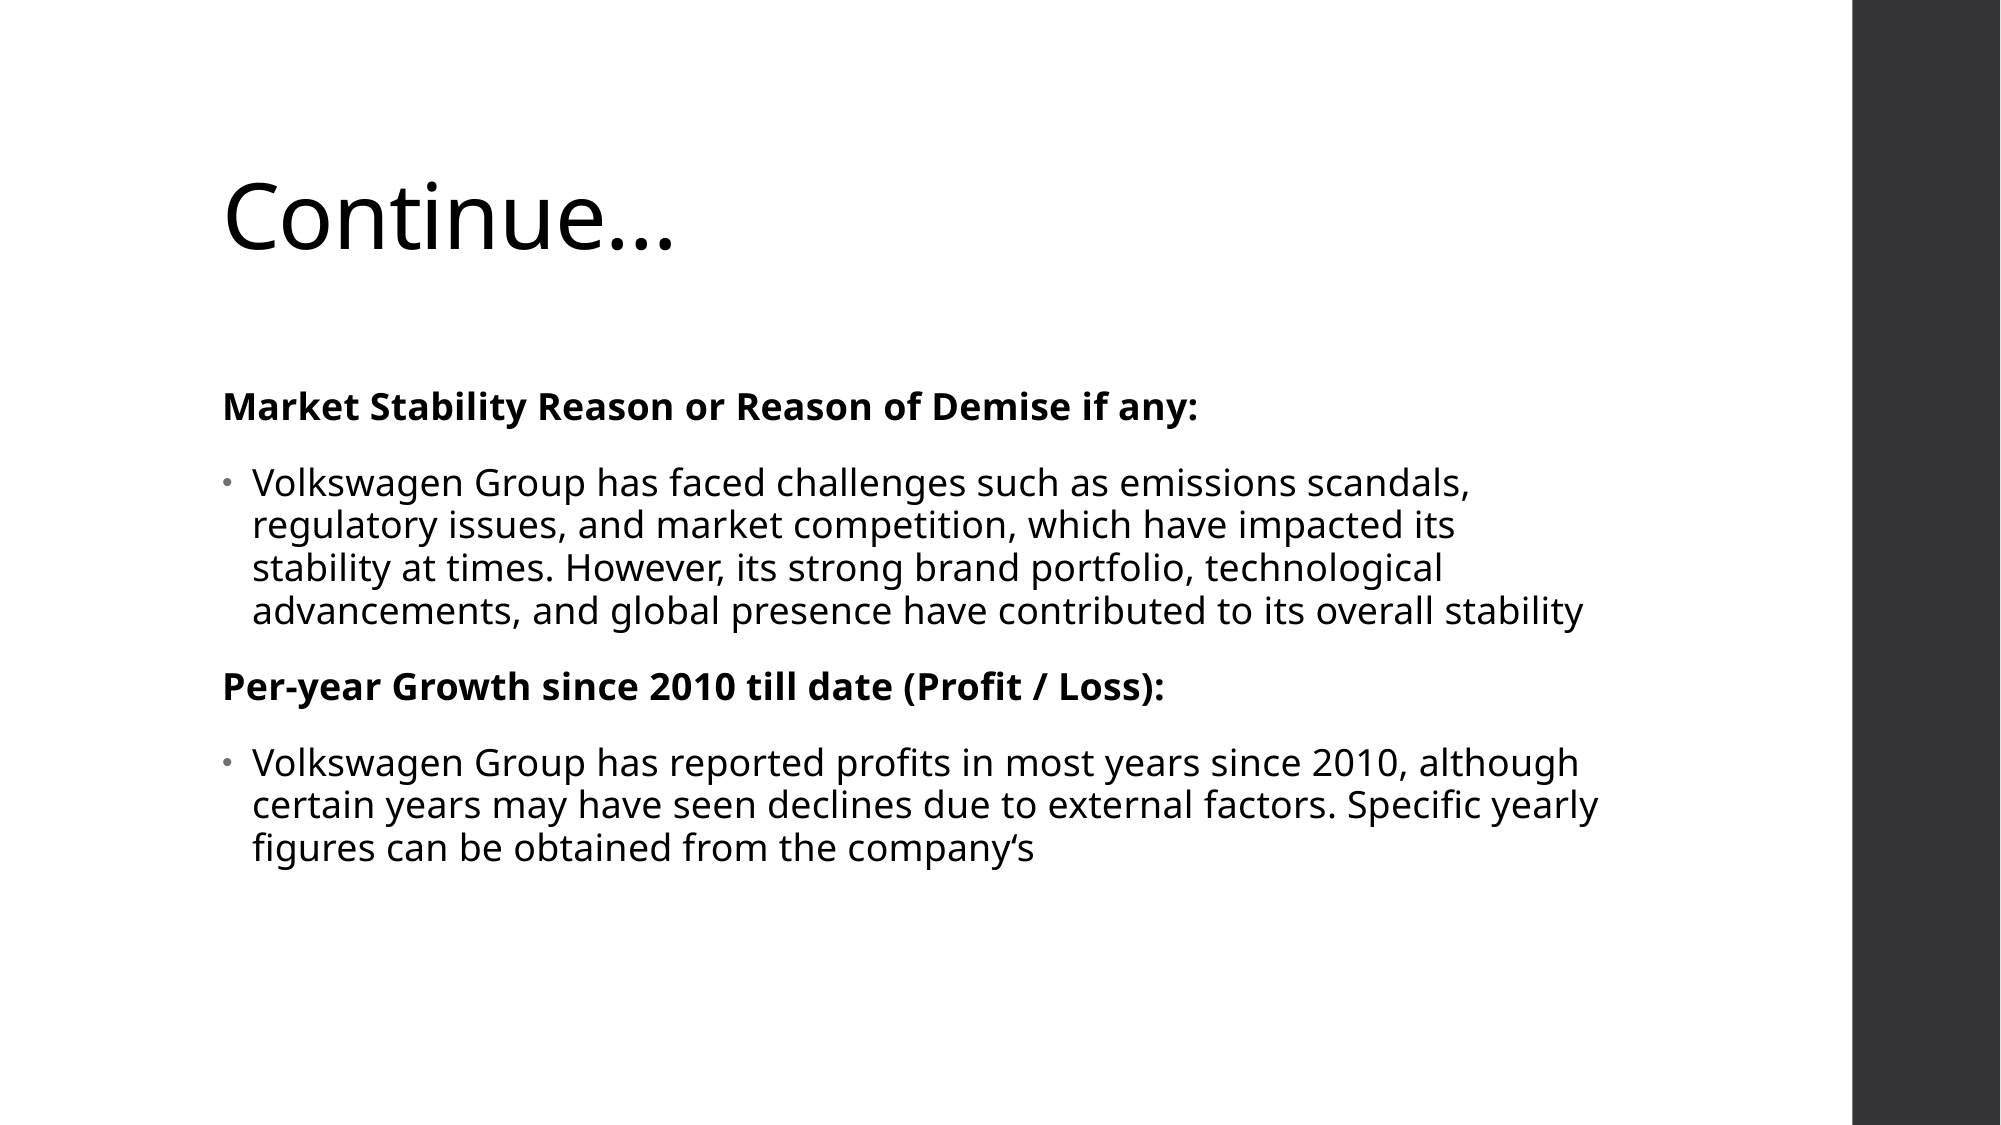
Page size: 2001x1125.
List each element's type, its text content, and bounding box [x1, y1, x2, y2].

list Market Stability Reason or Reason of Demise if any: Volkswagen Group has faced challenges such as emissions scandals, regulatory issues, and market competition, which have impacted its stability at times. However, its strong brand portfolio, technological advancements, and global presence have contributed to its overall stability Per-year Growth since 2010 till date (Profit / Loss): Volkswagen Group has reported profits in most years since 2010, although certain years may have seen declines due to external factors. Specific yearly figures can be obtained from the company‘s [206, 299, 1617, 1014]
title Continue… [206, 60, 1797, 278]
